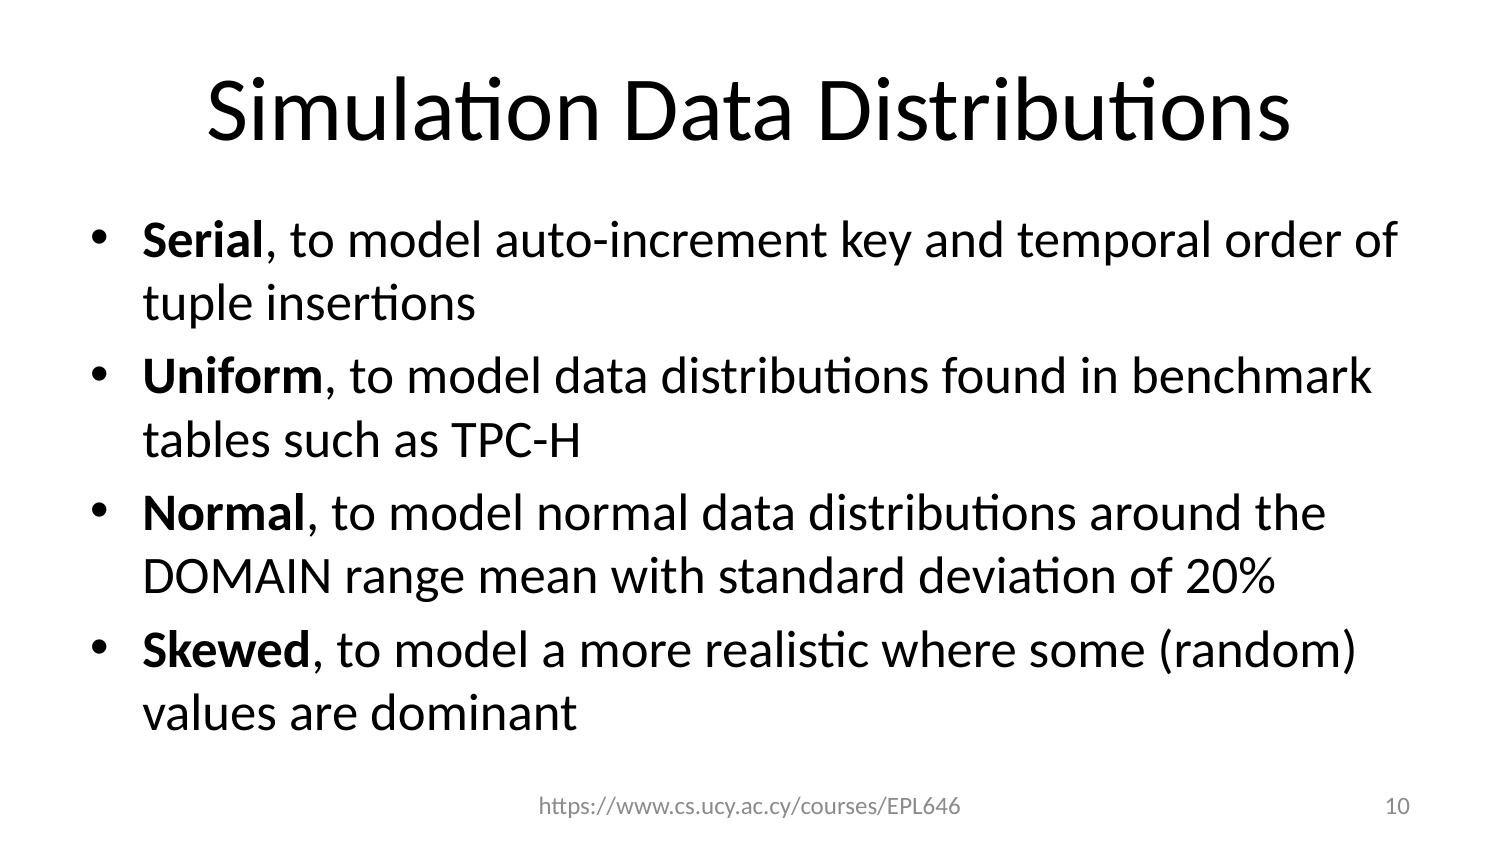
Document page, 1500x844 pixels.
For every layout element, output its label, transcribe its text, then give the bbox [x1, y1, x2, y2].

slide_number 10 [1074, 782, 1425, 827]
title Simulation Data Distributions [75, 33, 1425, 175]
footer https://www.cs.ucy.ac.cy/courses/EPL646 [512, 782, 988, 827]
list Serial, to model auto-increment key and temporal order of tuple insertions Uniform, to model data distributions found in benchmark tables such as TPC-H Normal, to model normal data distributions around the DOMAIN range mean with standard deviation of 20% Skewed, to model a more realistic where some (random) values are dominant [75, 196, 1425, 754]
